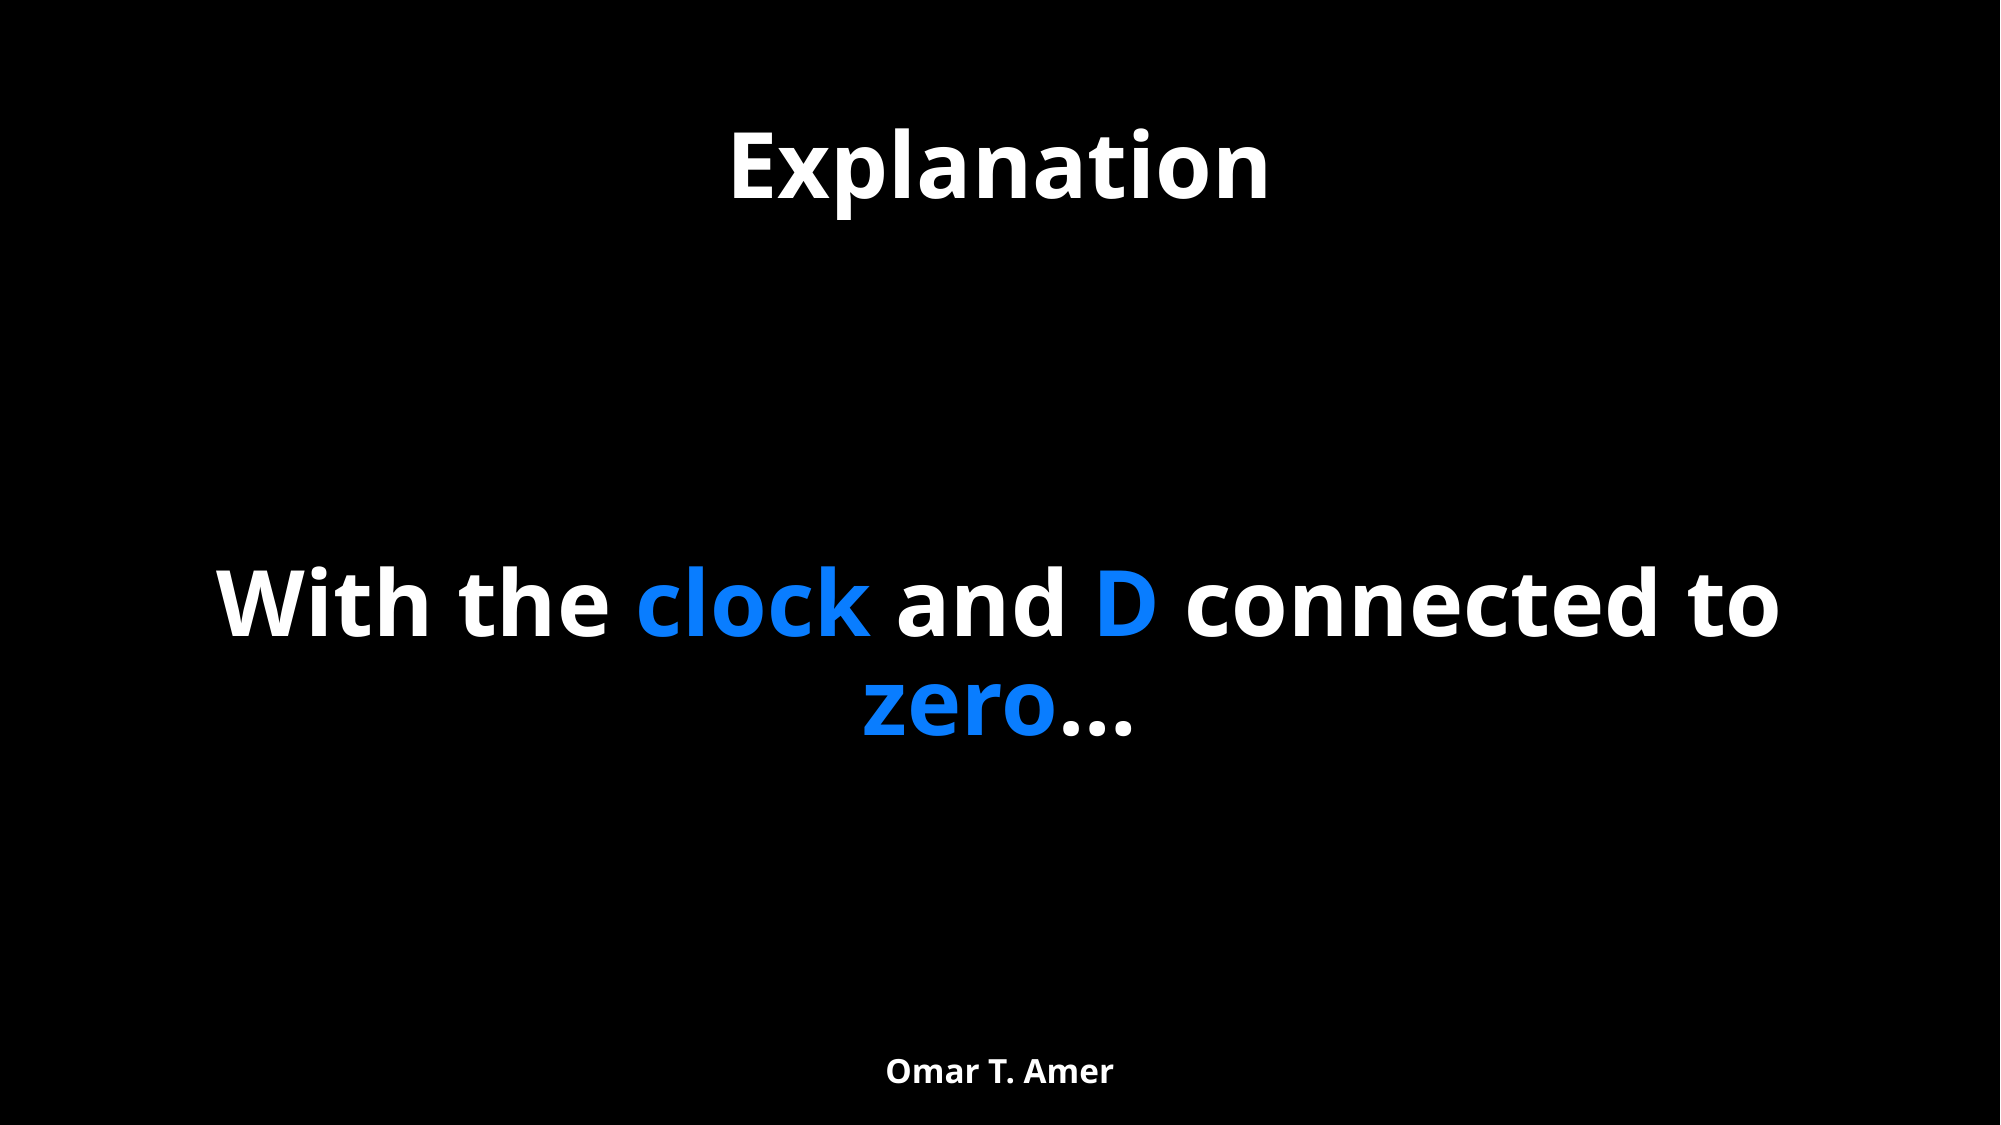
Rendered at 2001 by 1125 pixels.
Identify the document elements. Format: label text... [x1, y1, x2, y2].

list With the clock and D connected to zero… [137, 299, 1863, 1014]
title Explanation [137, 59, 1863, 278]
footer Omar T. Amer [662, 1042, 1338, 1103]
